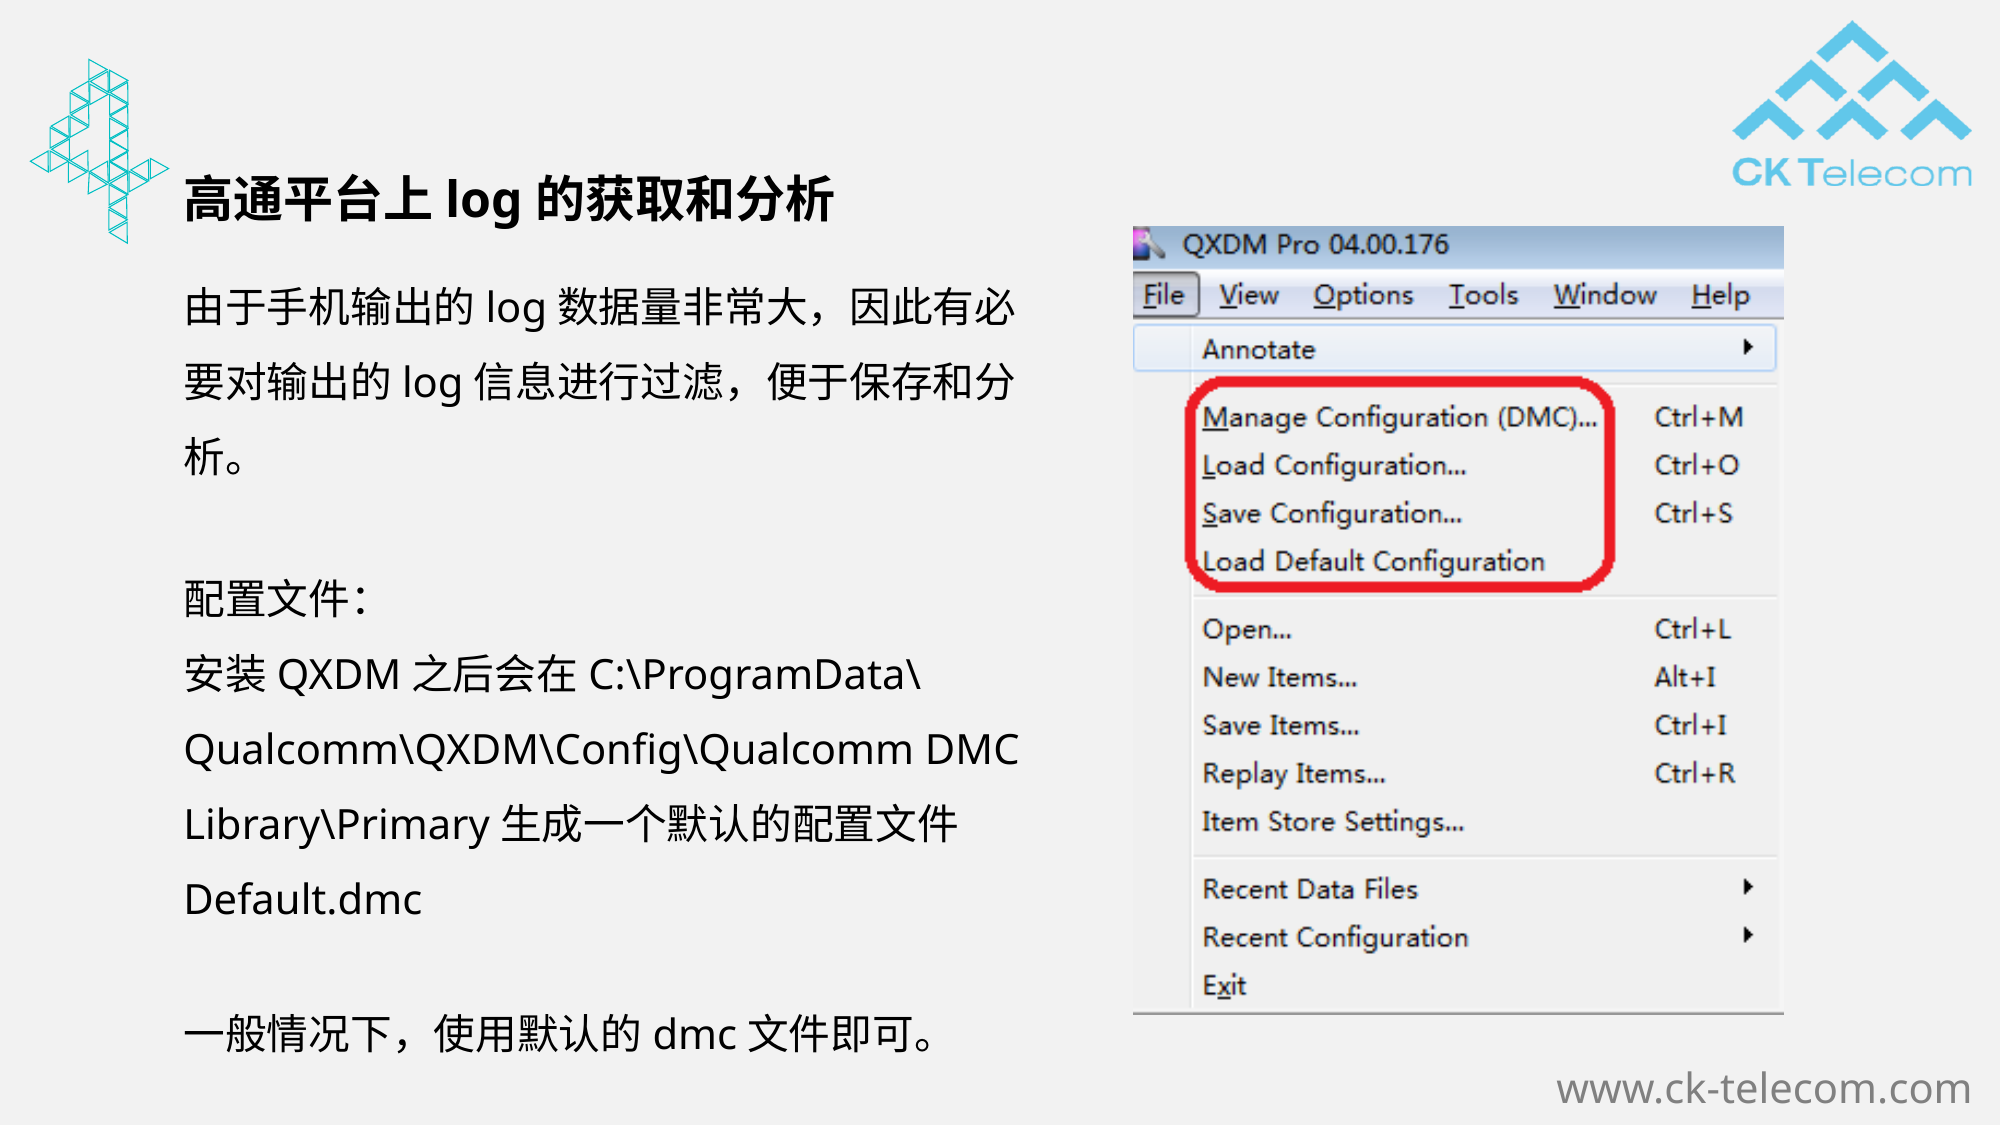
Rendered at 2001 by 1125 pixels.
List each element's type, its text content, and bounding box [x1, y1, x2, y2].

list 高通平台上log的获取和分析 [169, 141, 912, 208]
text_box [33, 59, 169, 245]
text_box www.ck-telecom.com [1541, 1054, 1988, 1120]
text_box 由于手机输出的log数据量非常大，因此有必要对输出的log信息进行过滤，便于保存和分析。 配置文件： 安装QXDM之后会在C:\ProgramData\Qualcomm\QXDM\Config\Qualcomm DMC Library\Primary生成一个默认的配置文件Default.dmc 一般情况下，使用默认的dmc文件即可。 [168, 248, 1060, 1066]
picture [1133, 226, 1784, 1015]
picture [1732, 20, 1972, 187]
